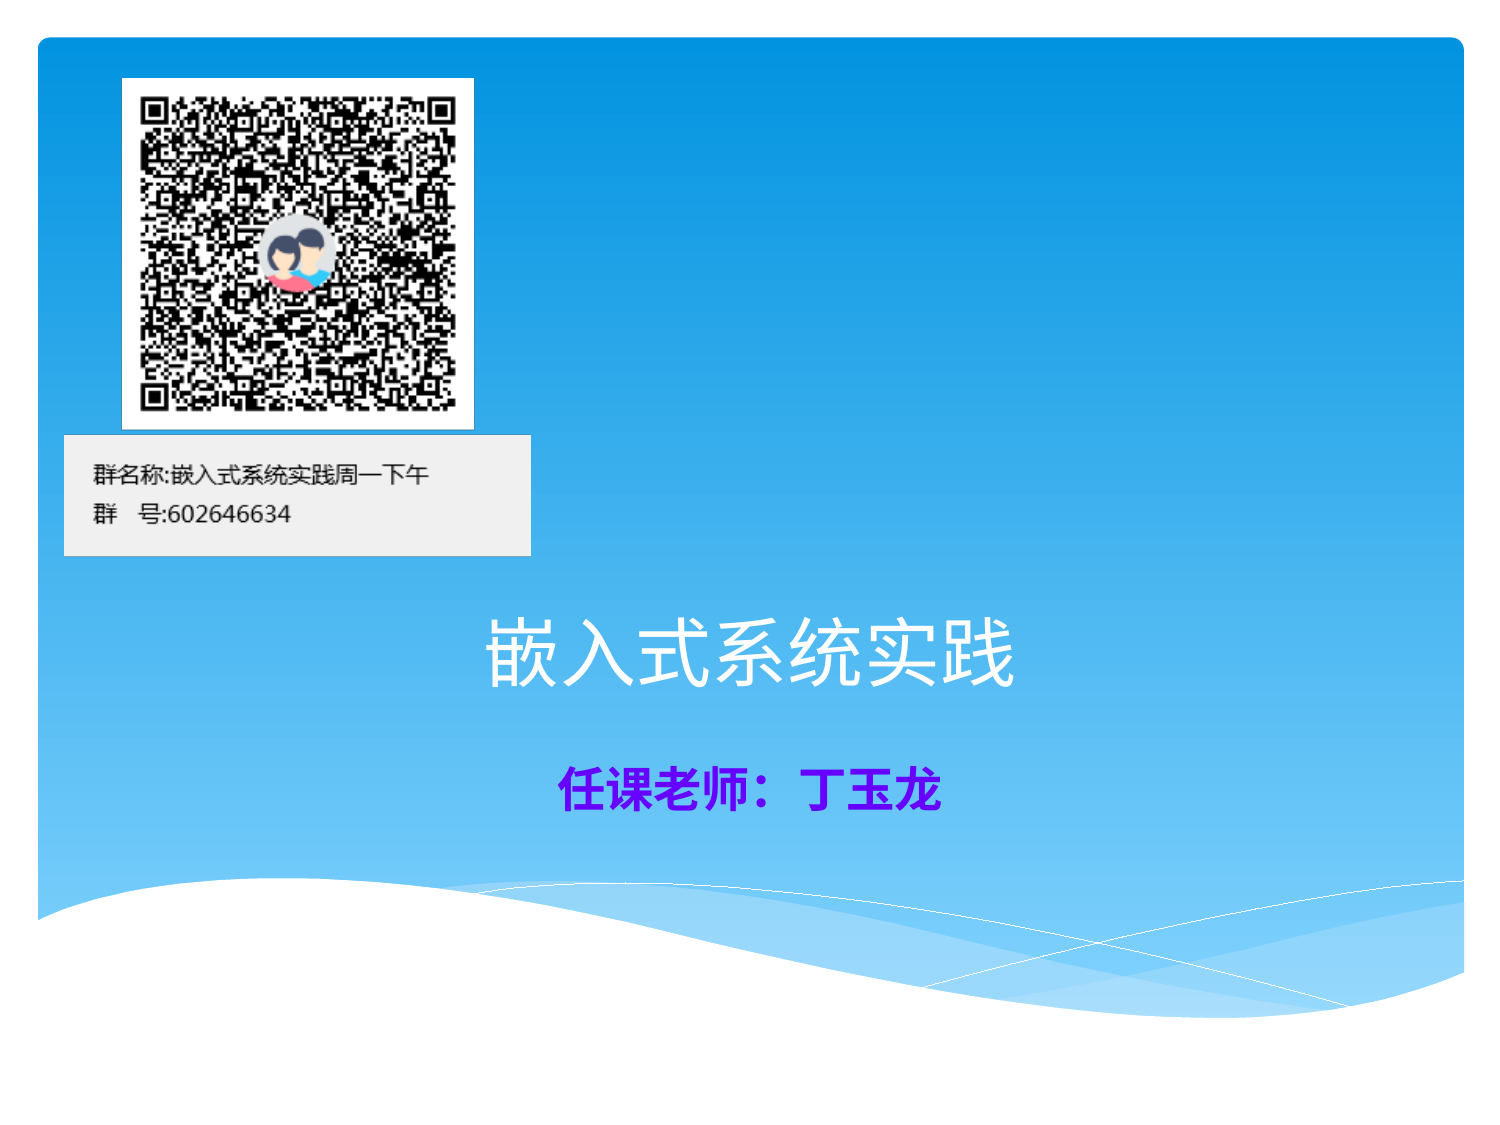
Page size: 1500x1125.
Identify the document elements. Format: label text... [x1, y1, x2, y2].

subtitle 任课老师：丁玉龙 [225, 751, 1275, 825]
picture [64, 79, 531, 568]
title 嵌入式系统实践 [112, 597, 1388, 705]
